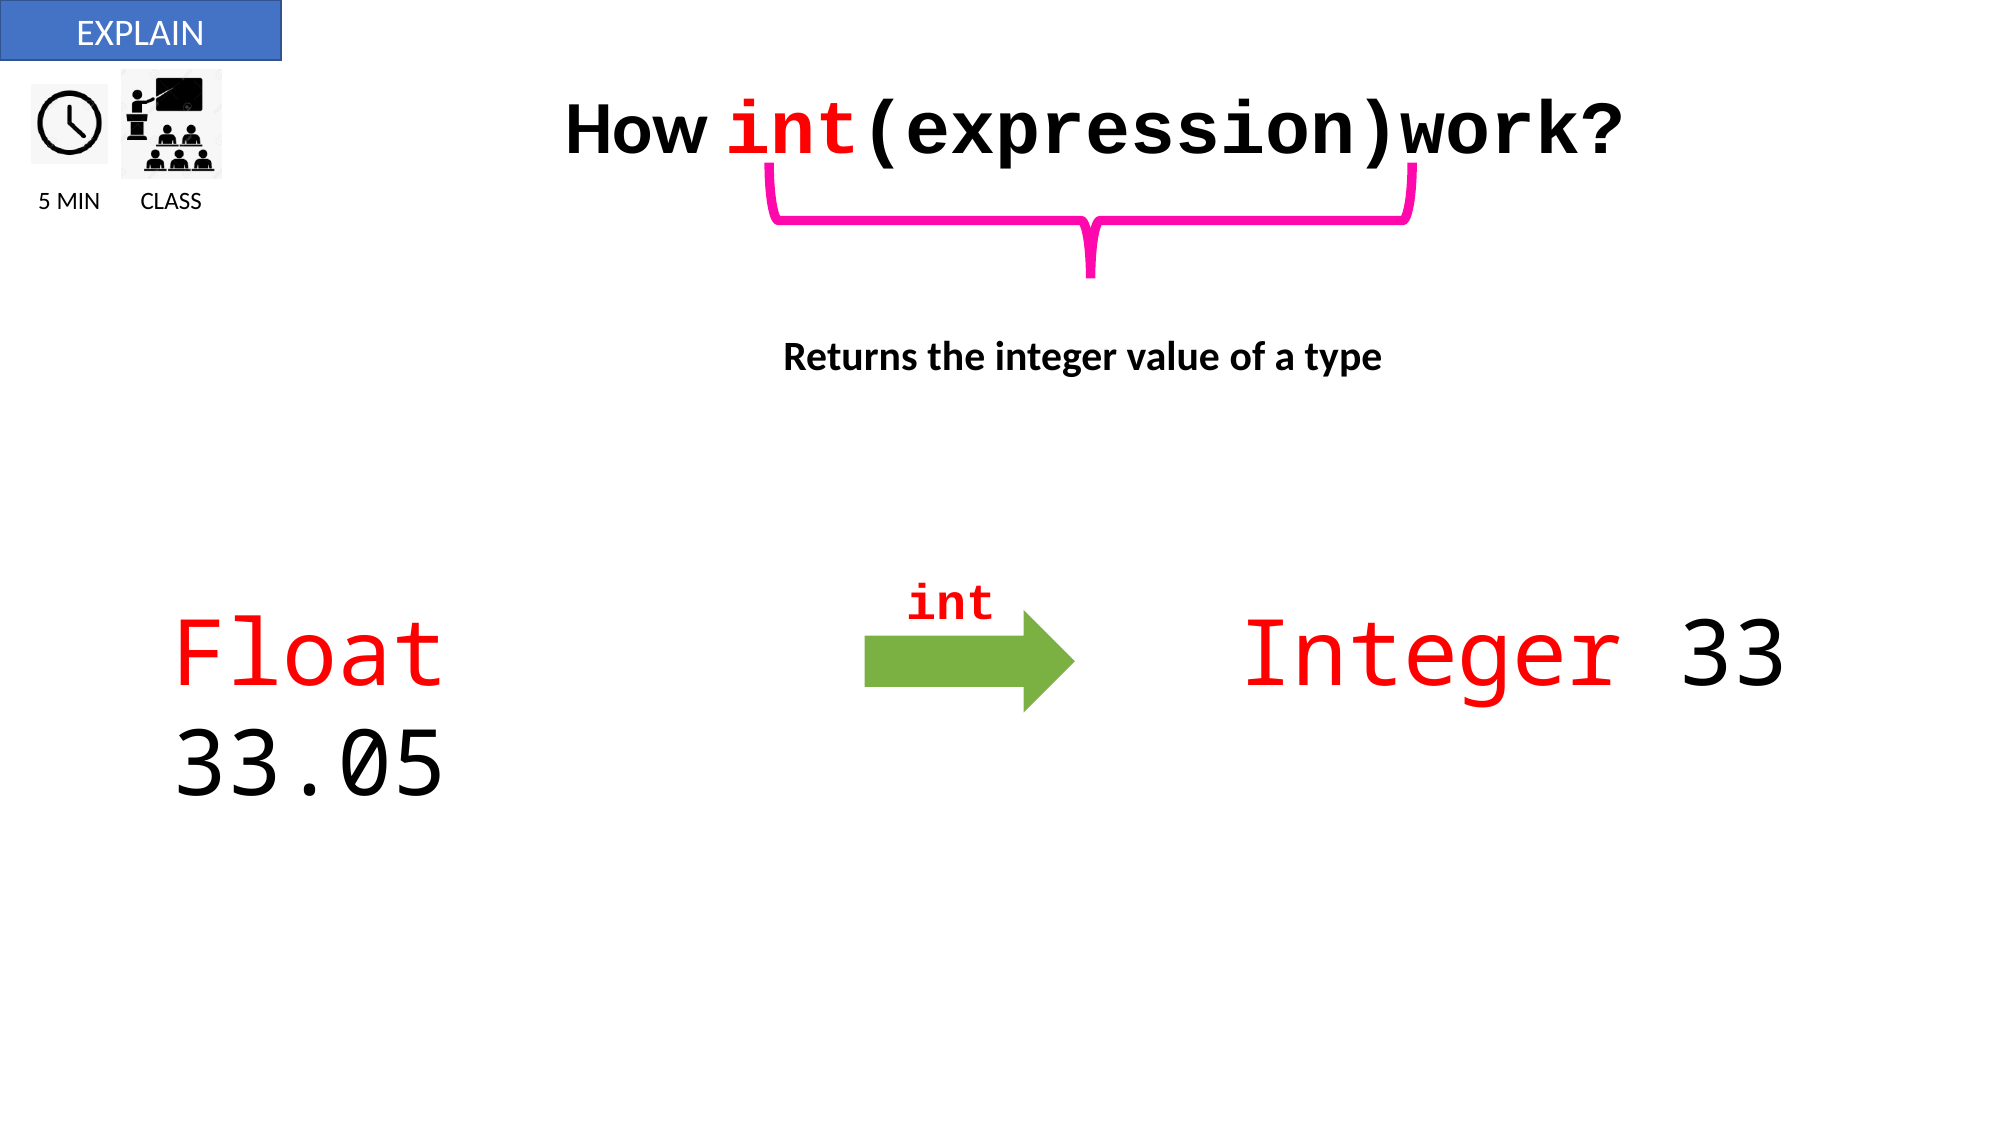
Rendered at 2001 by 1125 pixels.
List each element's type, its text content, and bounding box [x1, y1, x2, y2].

text_box EXPLAIN [0, 0, 282, 60]
text_box [769, 162, 1413, 279]
text_box Integer 33 [1223, 586, 1922, 712]
picture [30, 84, 108, 164]
text_box 5 MIN [22, 177, 116, 223]
text_box CLASS [125, 186, 218, 223]
picture [121, 69, 222, 179]
text_box [864, 609, 1075, 713]
text_box How int(expression)work? [544, 70, 1647, 176]
text_box Float 33.05 [157, 586, 792, 822]
text_box int [891, 561, 1020, 637]
text_box Returns the integer value of a type [768, 321, 1403, 387]
